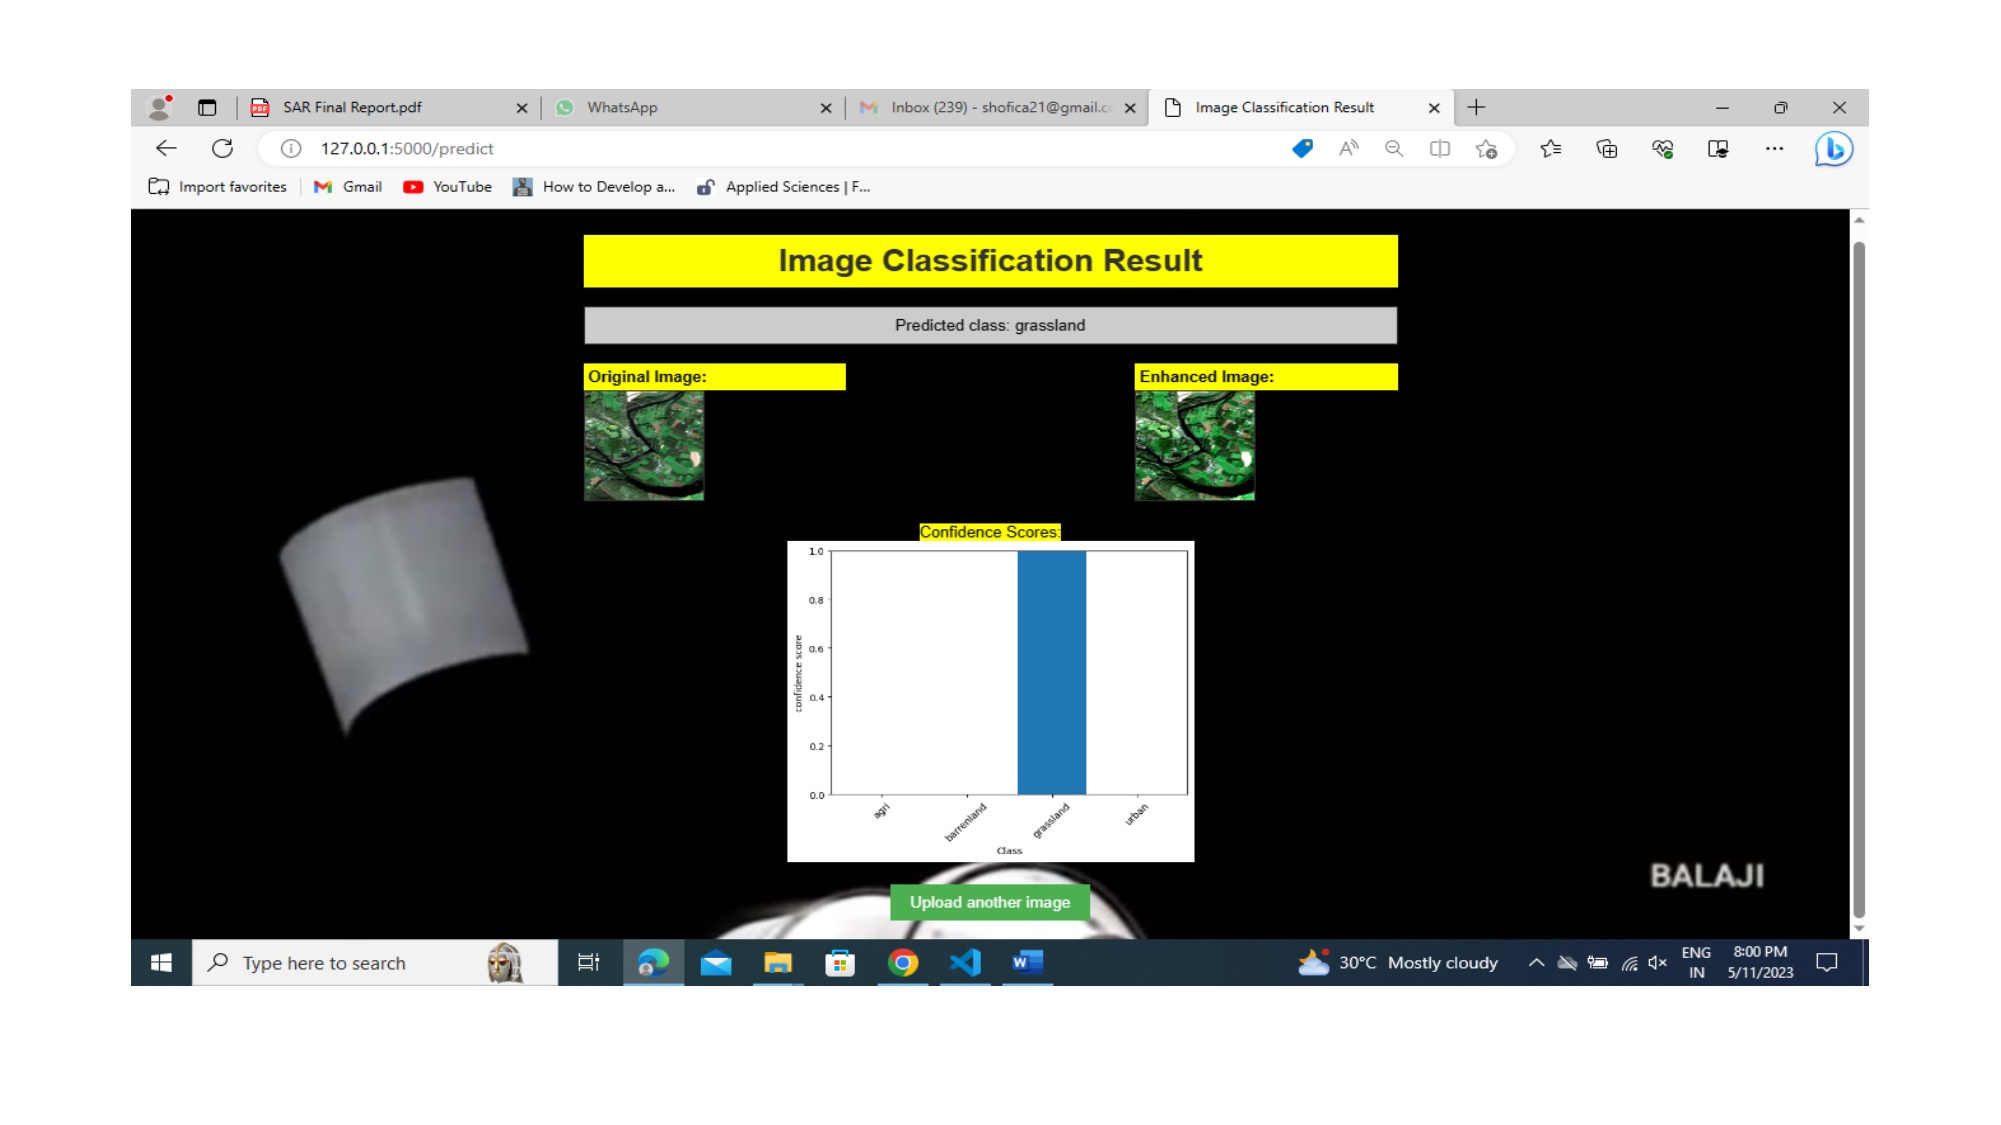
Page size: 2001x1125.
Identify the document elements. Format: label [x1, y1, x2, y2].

picture [131, 89, 1869, 986]
